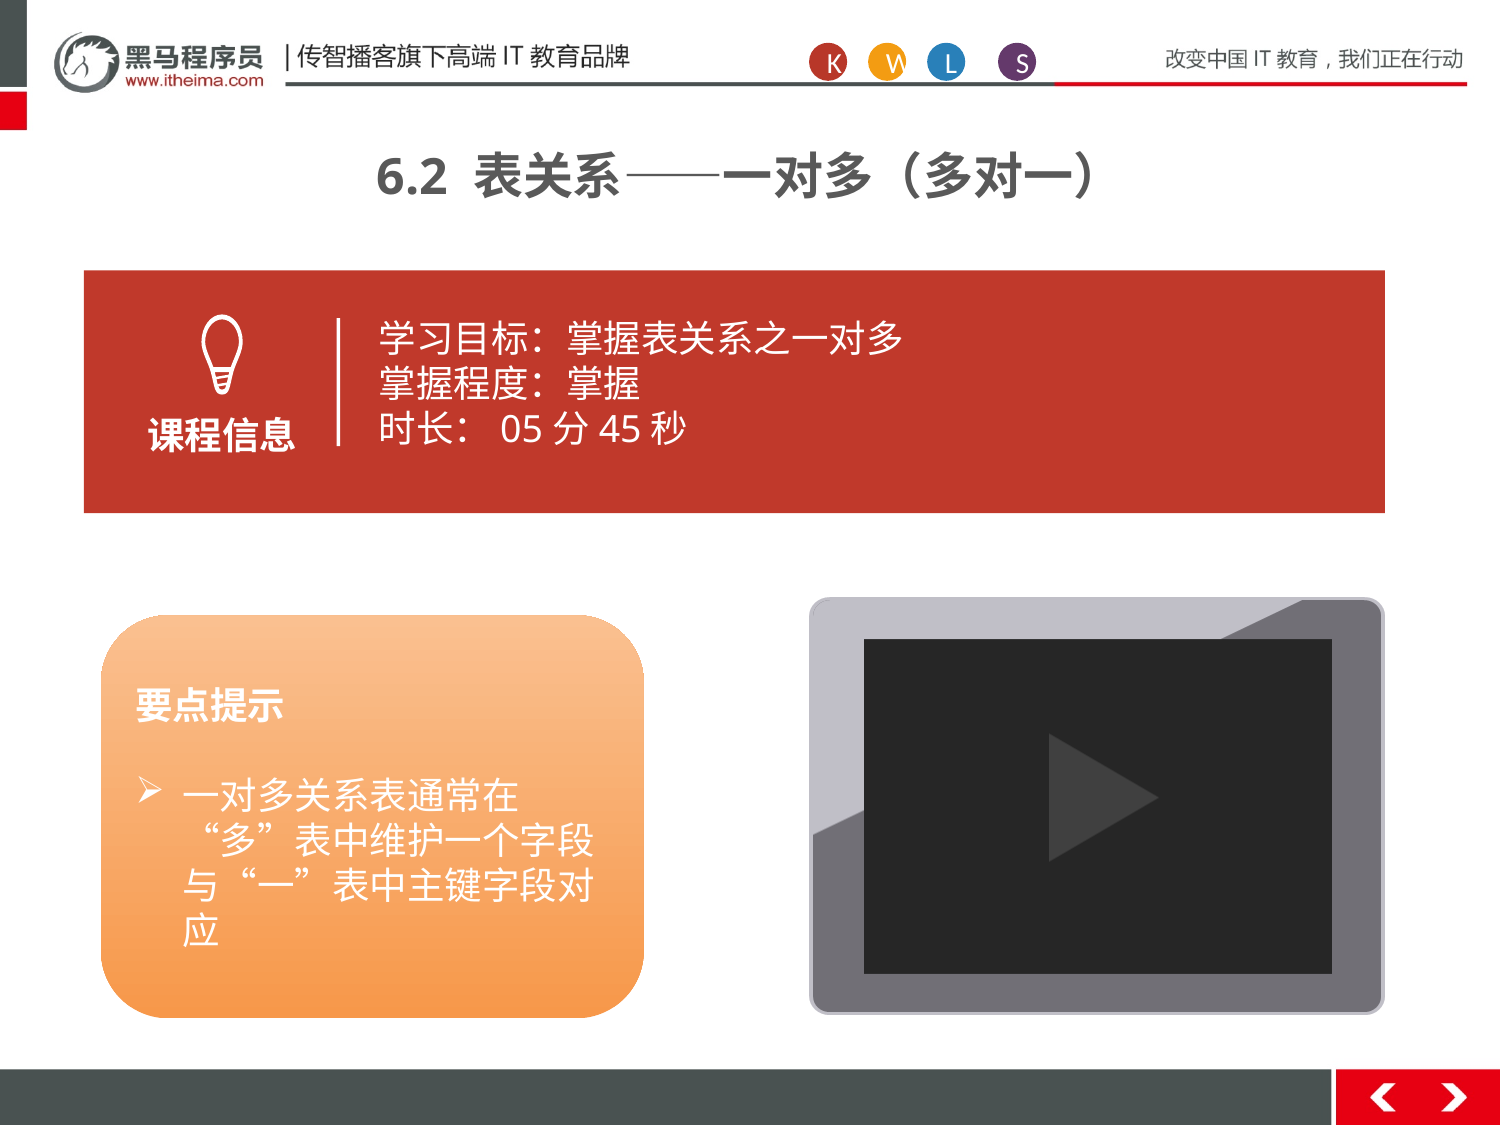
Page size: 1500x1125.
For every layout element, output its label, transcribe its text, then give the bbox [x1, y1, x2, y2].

text_box [82, 268, 1387, 515]
text_box 6.2 表关系——一对多（多对一） [0, 137, 1500, 209]
text_box W [866, 40, 909, 83]
text_box S [995, 40, 1039, 83]
picture [0, 0, 1500, 137]
text_box [335, 316, 342, 448]
text_box 要点提示 一对多关系表通常在“多”表中维护一个字段与“一”表中主键字段对应 [100, 615, 644, 1019]
picture [0, 209, 1500, 1125]
text_box L [925, 40, 968, 83]
text_box K [806, 40, 850, 83]
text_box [130, 314, 314, 466]
text_box 学习目标：掌握表关系之一对多 掌握程度：掌握 时长：05分45秒 [364, 307, 1329, 458]
